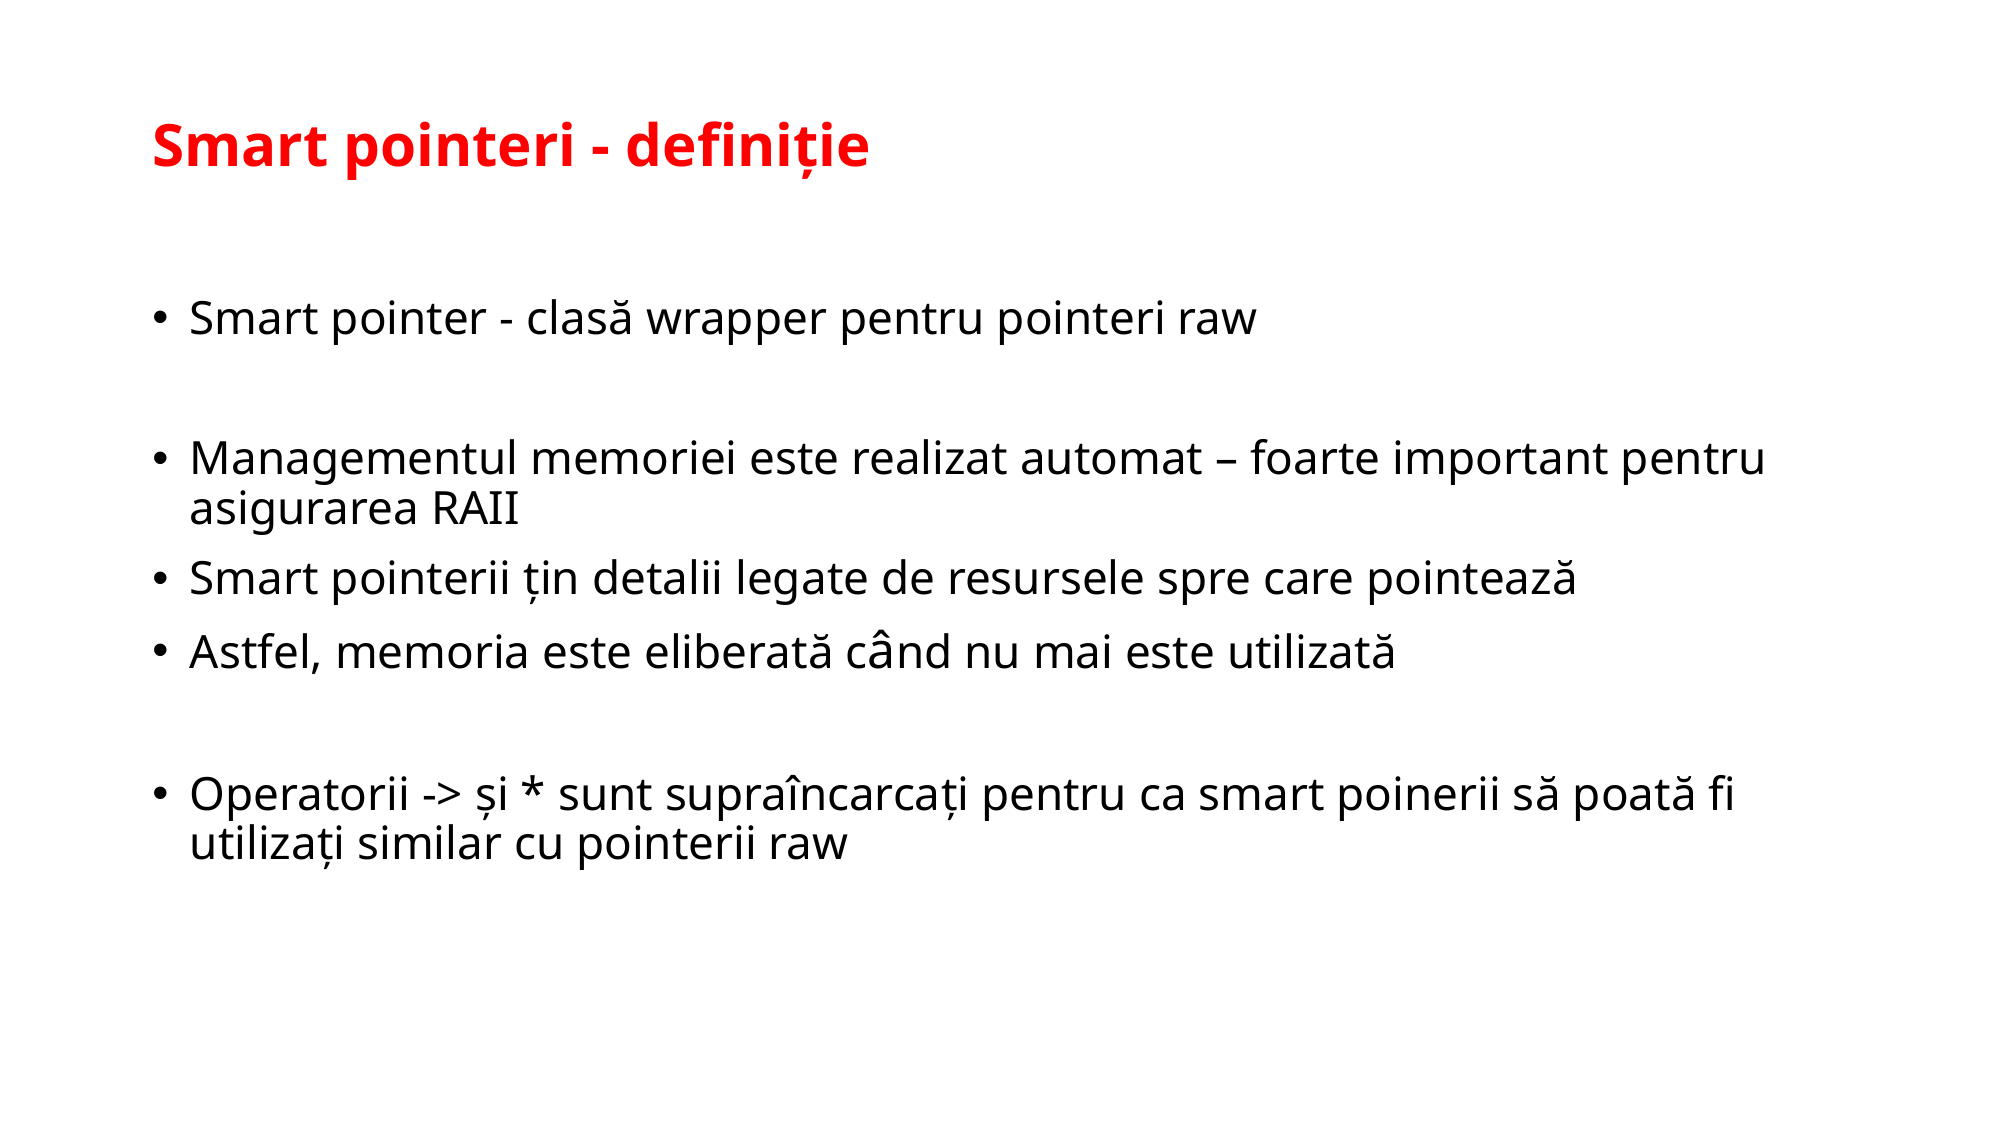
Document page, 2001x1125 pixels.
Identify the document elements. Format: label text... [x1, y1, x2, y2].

list Smart pointer - clasă wrapper pentru pointeri raw Managementul memoriei este realizat automat – foarte important pentru asigurarea RAII Smart pointerii țin detalii legate de resursele spre care pointează Astfel, memoria este eliberată când nu mai este utilizată Operatorii -> și * sunt supraîncarcați pentru ca smart poinerii să poată fi utilizați similar cu pointerii raw [137, 287, 1863, 1002]
title Smart pointeri - definiție [137, 59, 1863, 235]
